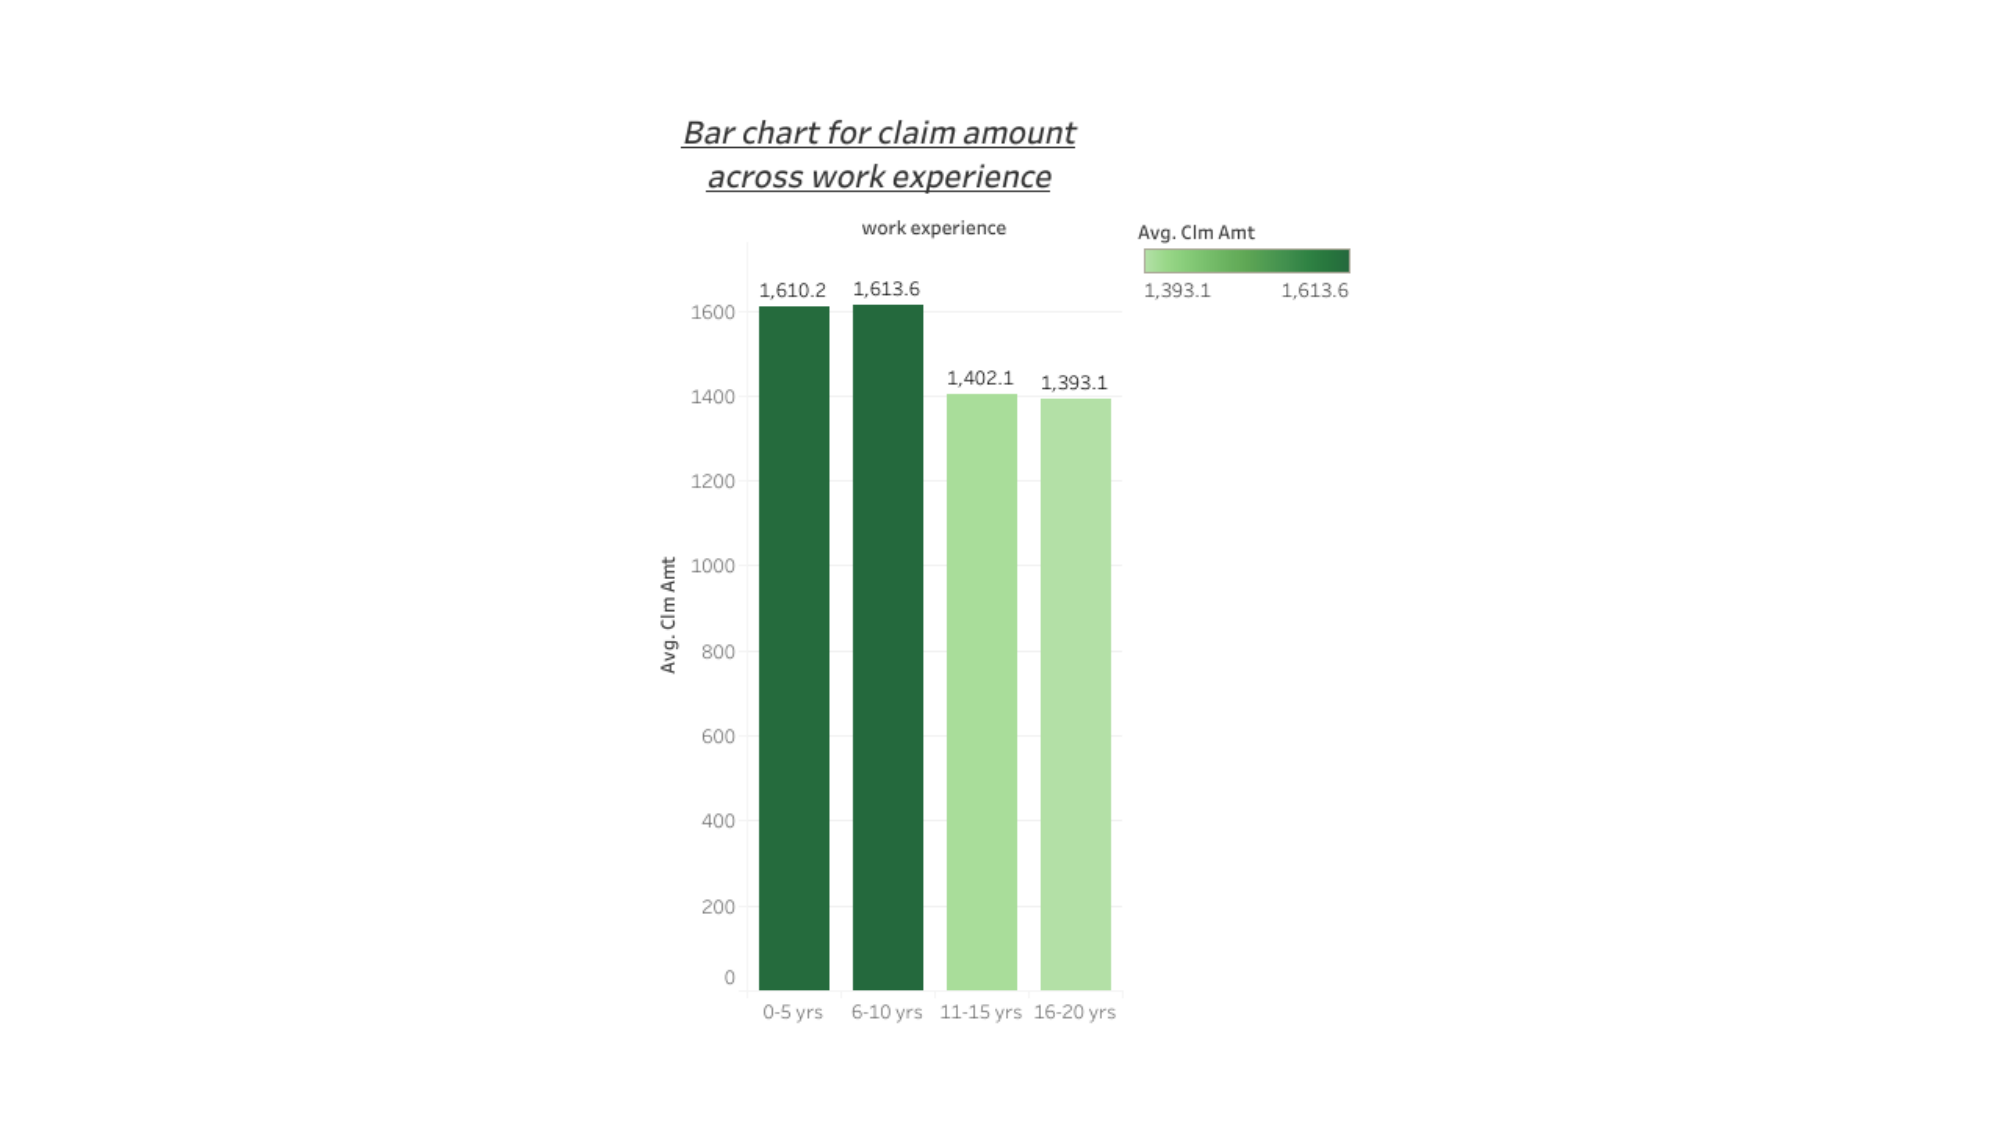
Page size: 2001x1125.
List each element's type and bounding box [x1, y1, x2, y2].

picture [642, 100, 1358, 1025]
